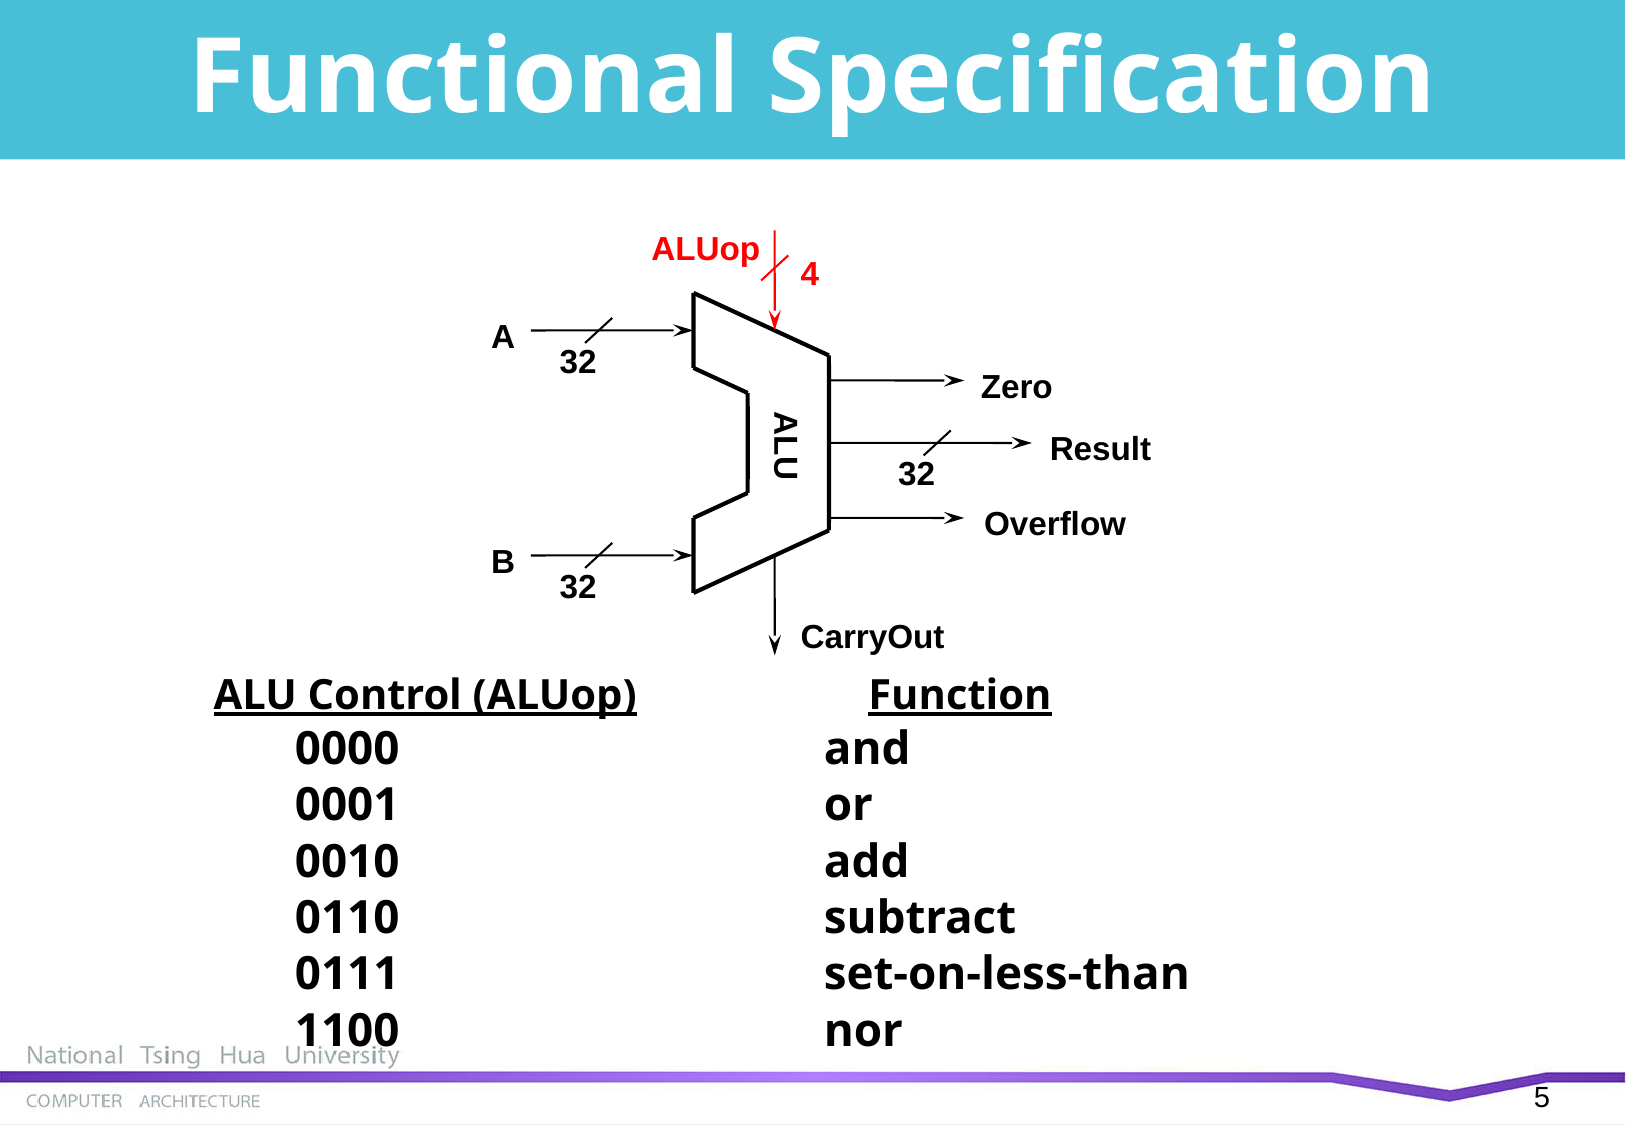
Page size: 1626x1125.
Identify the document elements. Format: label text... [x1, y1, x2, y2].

text_box ALUop [636, 219, 776, 275]
title Functional Specification [121, 6, 1504, 155]
text_box Overflow [968, 494, 1142, 550]
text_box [693, 442, 830, 594]
text_box Zero [965, 357, 1069, 413]
text_box 32 [544, 557, 612, 613]
text_box 32 [544, 332, 612, 388]
text_box B [475, 532, 531, 588]
text_box 32 [882, 444, 951, 500]
text_box [672, 324, 688, 337]
text_box Result [1034, 419, 1167, 475]
list ALU Control (ALUop) Function 0000 and 0001 or 0010 add 0110 subtract 0111 set-on-less-than 1100 nor [203, 669, 1449, 1125]
text_box CarryOut [785, 607, 960, 663]
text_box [693, 292, 830, 442]
text_box [943, 511, 965, 525]
picture [0, 0, 1626, 1125]
text_box 4 [785, 244, 835, 300]
text_box [943, 374, 965, 387]
text_box [672, 549, 688, 562]
text_box A [475, 307, 531, 363]
text_box [768, 634, 781, 656]
text_box [1011, 436, 1032, 450]
slide_number 4 [1226, 1058, 1566, 1125]
